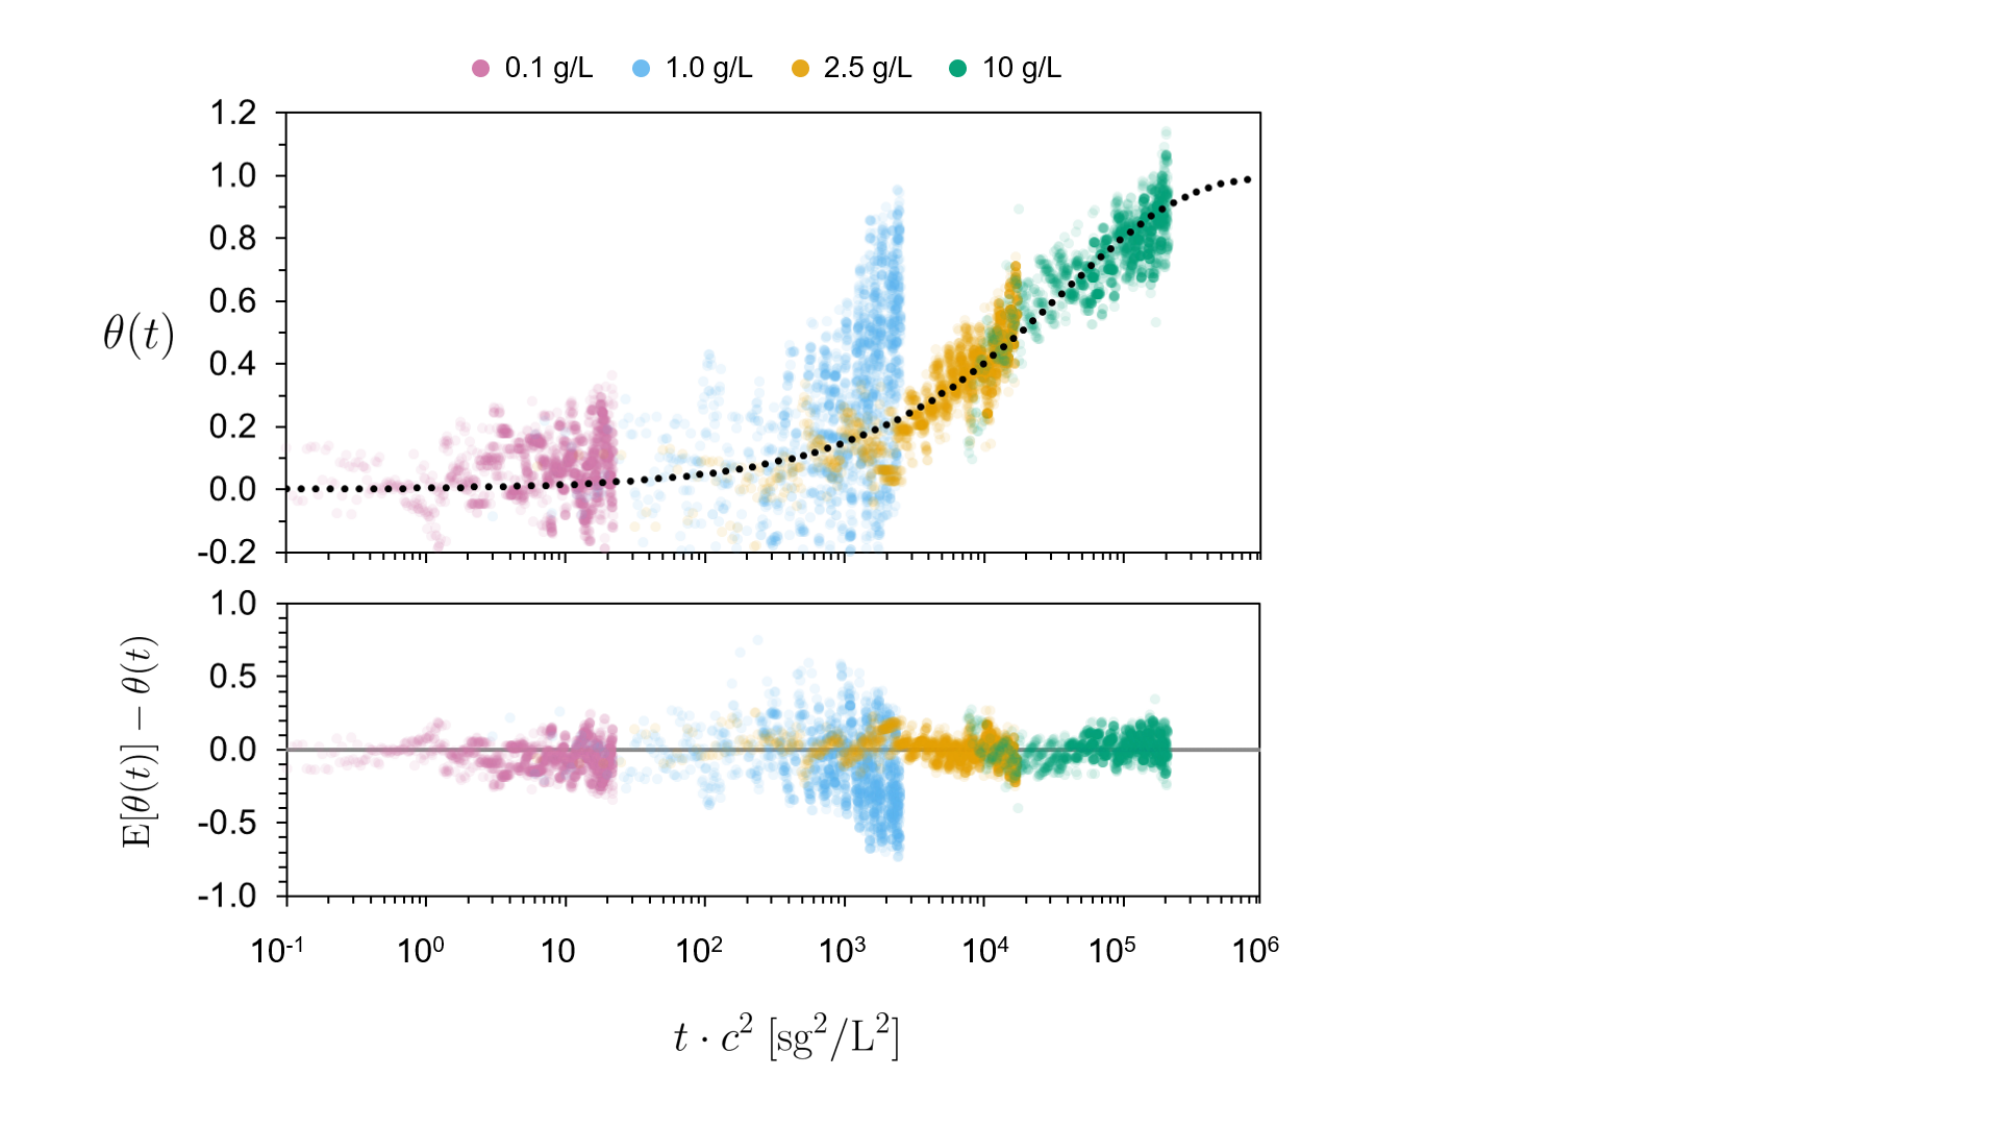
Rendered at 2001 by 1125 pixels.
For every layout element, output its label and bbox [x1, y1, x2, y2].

picture [102, 29, 1321, 1078]
